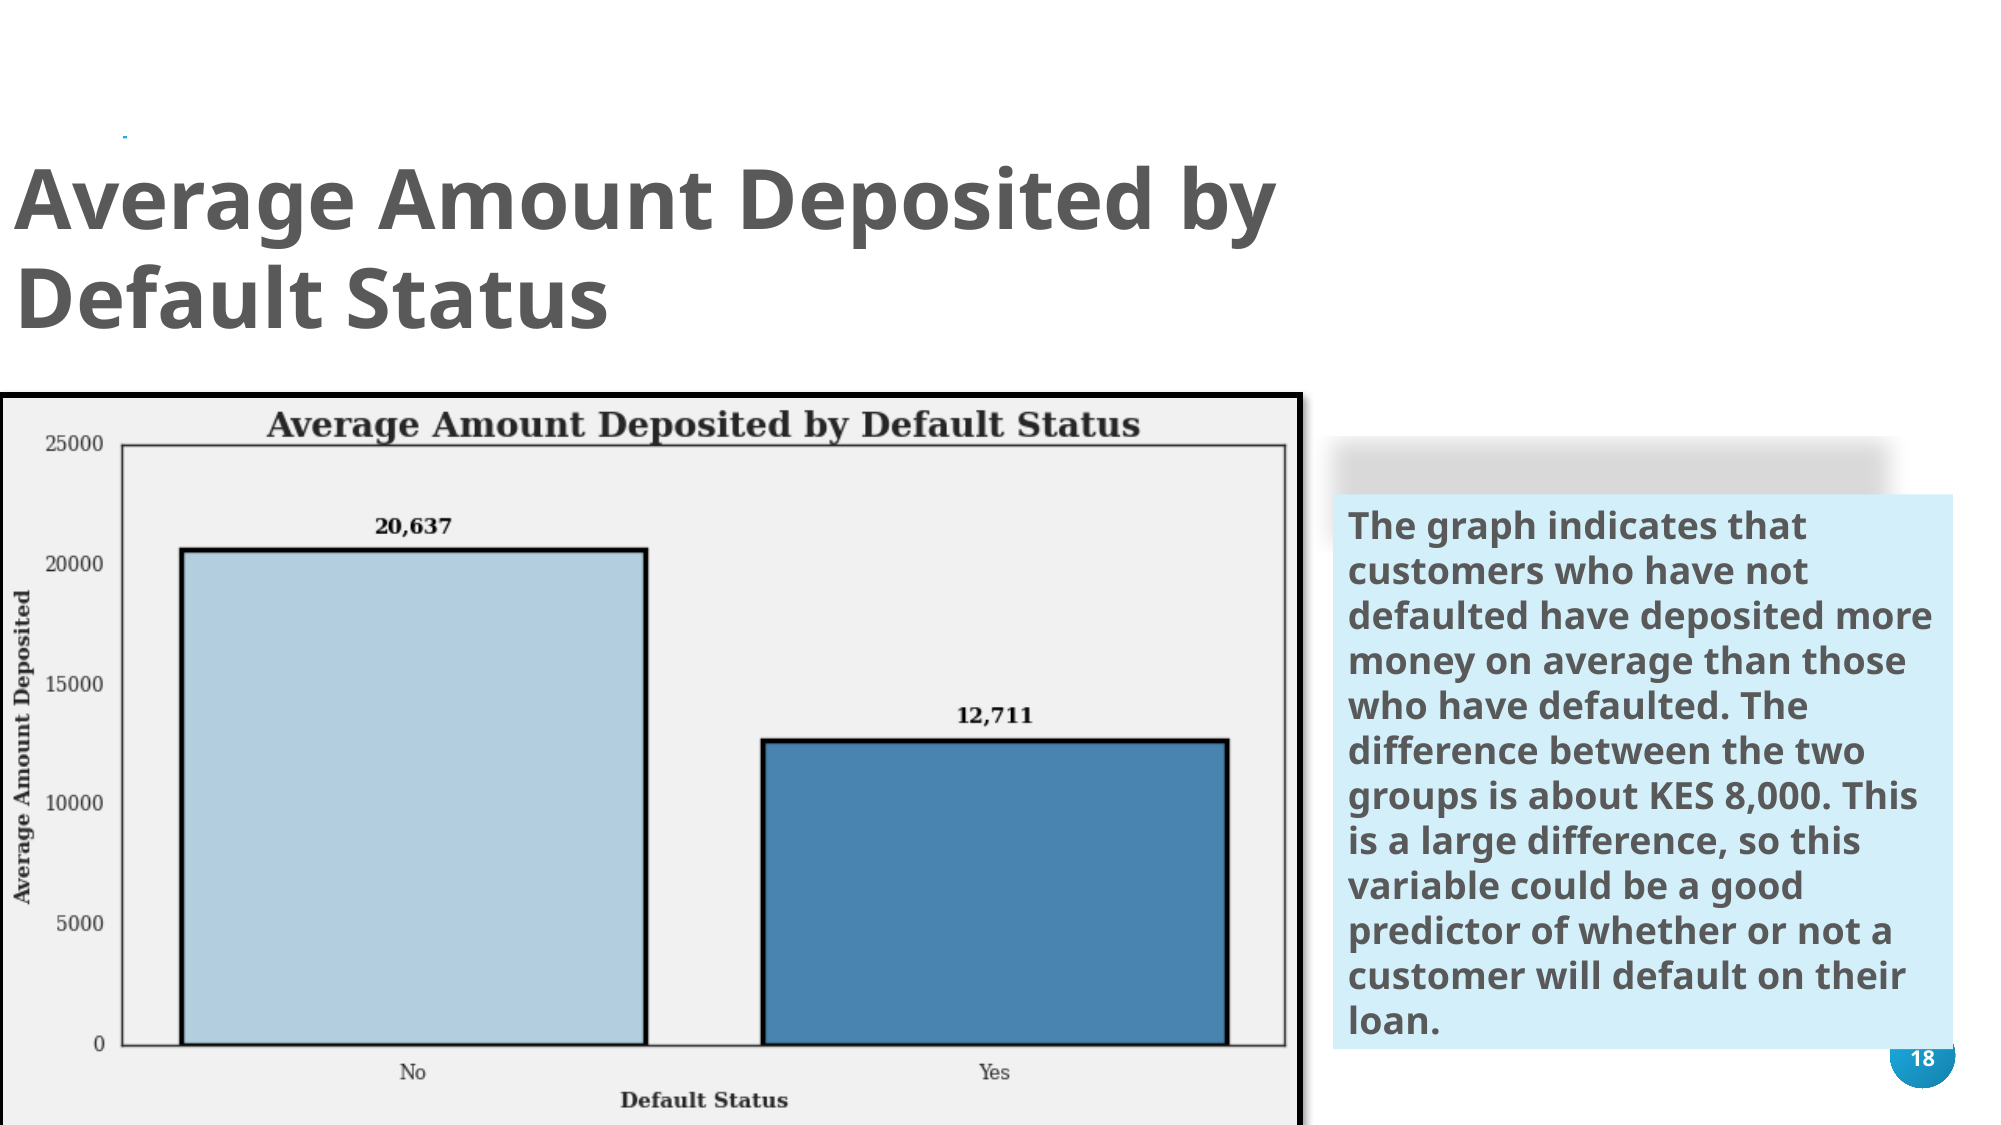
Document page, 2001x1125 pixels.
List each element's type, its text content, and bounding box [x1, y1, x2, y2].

picture [2, 398, 1298, 1125]
text_box Average Amount Deposited by Default Status [0, 138, 1488, 354]
text_box The graph indicates that customers who have not defaulted have deposited more money on average than those who have defaulted. The difference between the two groups is about KES 8,000. This is a large difference, so this variable could be a good predictor of whether or not a customer will default on their loan. [1333, 494, 1953, 1050]
